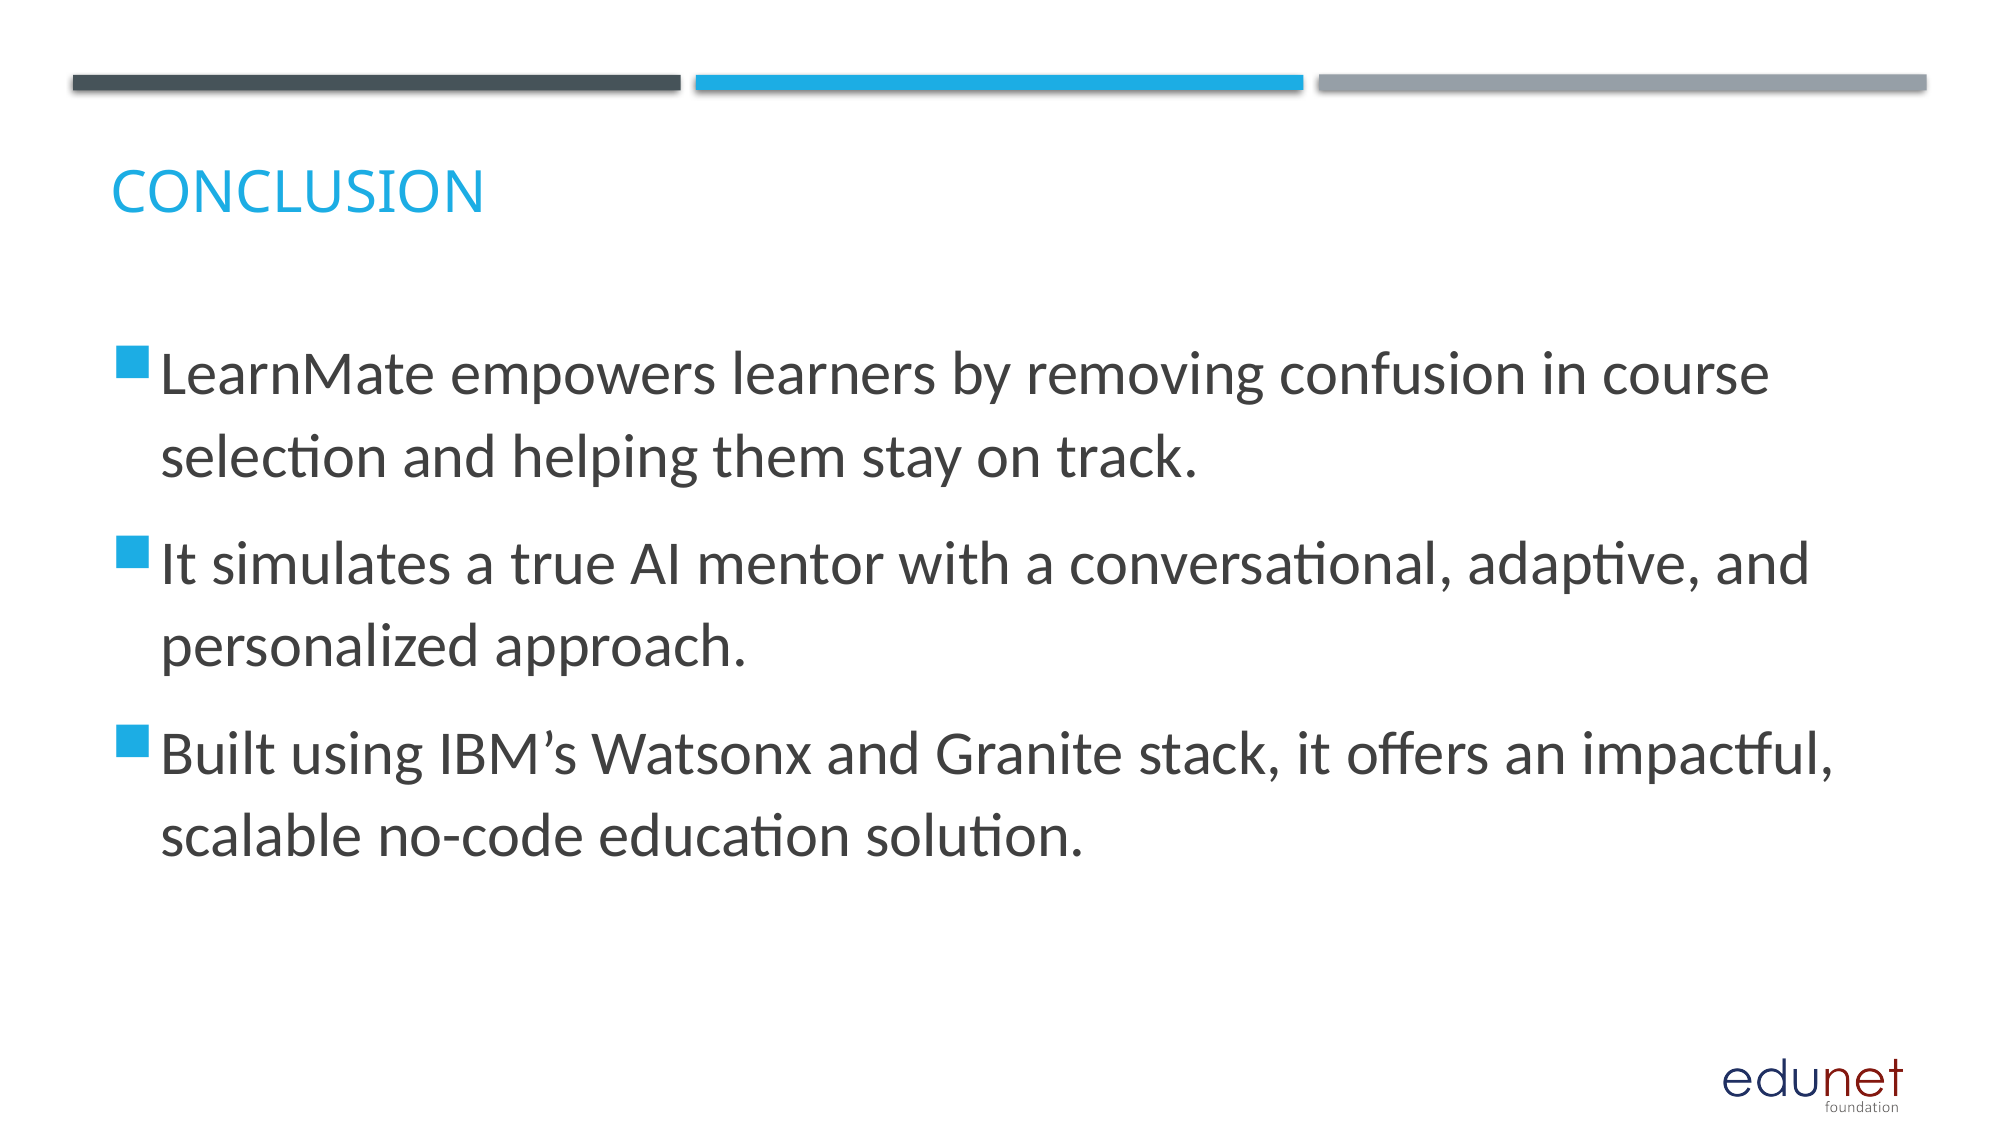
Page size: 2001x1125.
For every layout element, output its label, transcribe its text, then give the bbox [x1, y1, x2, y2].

list LearnMate empowers learners by removing confusion in course selection and helping them stay on track. It simulates a true AI mentor with a conversational, adaptive, and personalized approach. Built using IBM’s Watsonx and Granite stack, it offers an impactful, scalable no-code education solution. [95, 213, 1905, 981]
picture [1719, 1056, 1905, 1116]
title Conclusion [95, 144, 1905, 213]
